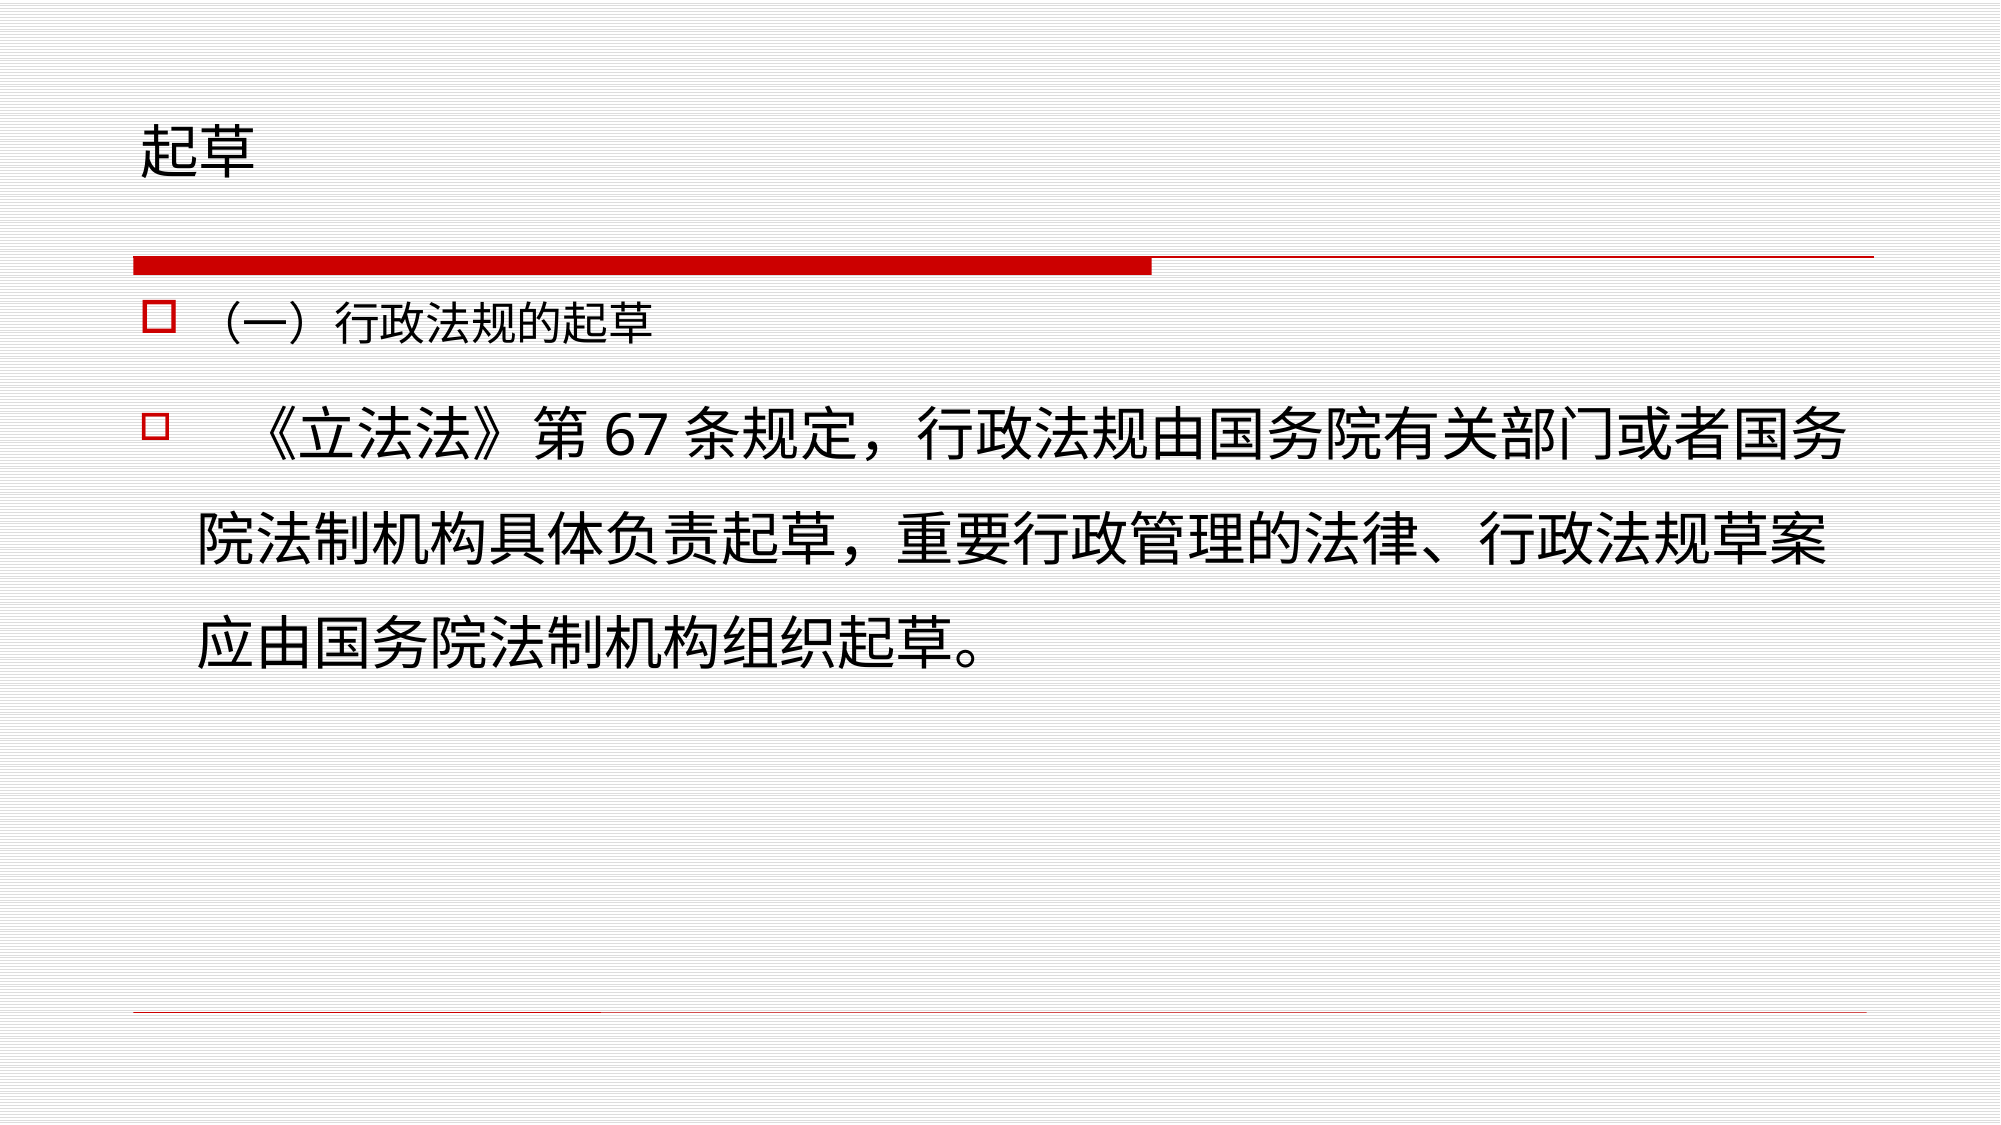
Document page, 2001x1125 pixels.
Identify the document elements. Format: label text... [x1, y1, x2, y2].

title 起草 [125, 49, 1876, 250]
list （一）行政法规的起草 《立法法》第67条规定，行政法规由国务院有关部门或者国务院法制机构具体负责起草，重要行政管理的法律、行政法规草案应由国务院法制机构组织起草。 [123, 287, 1875, 988]
